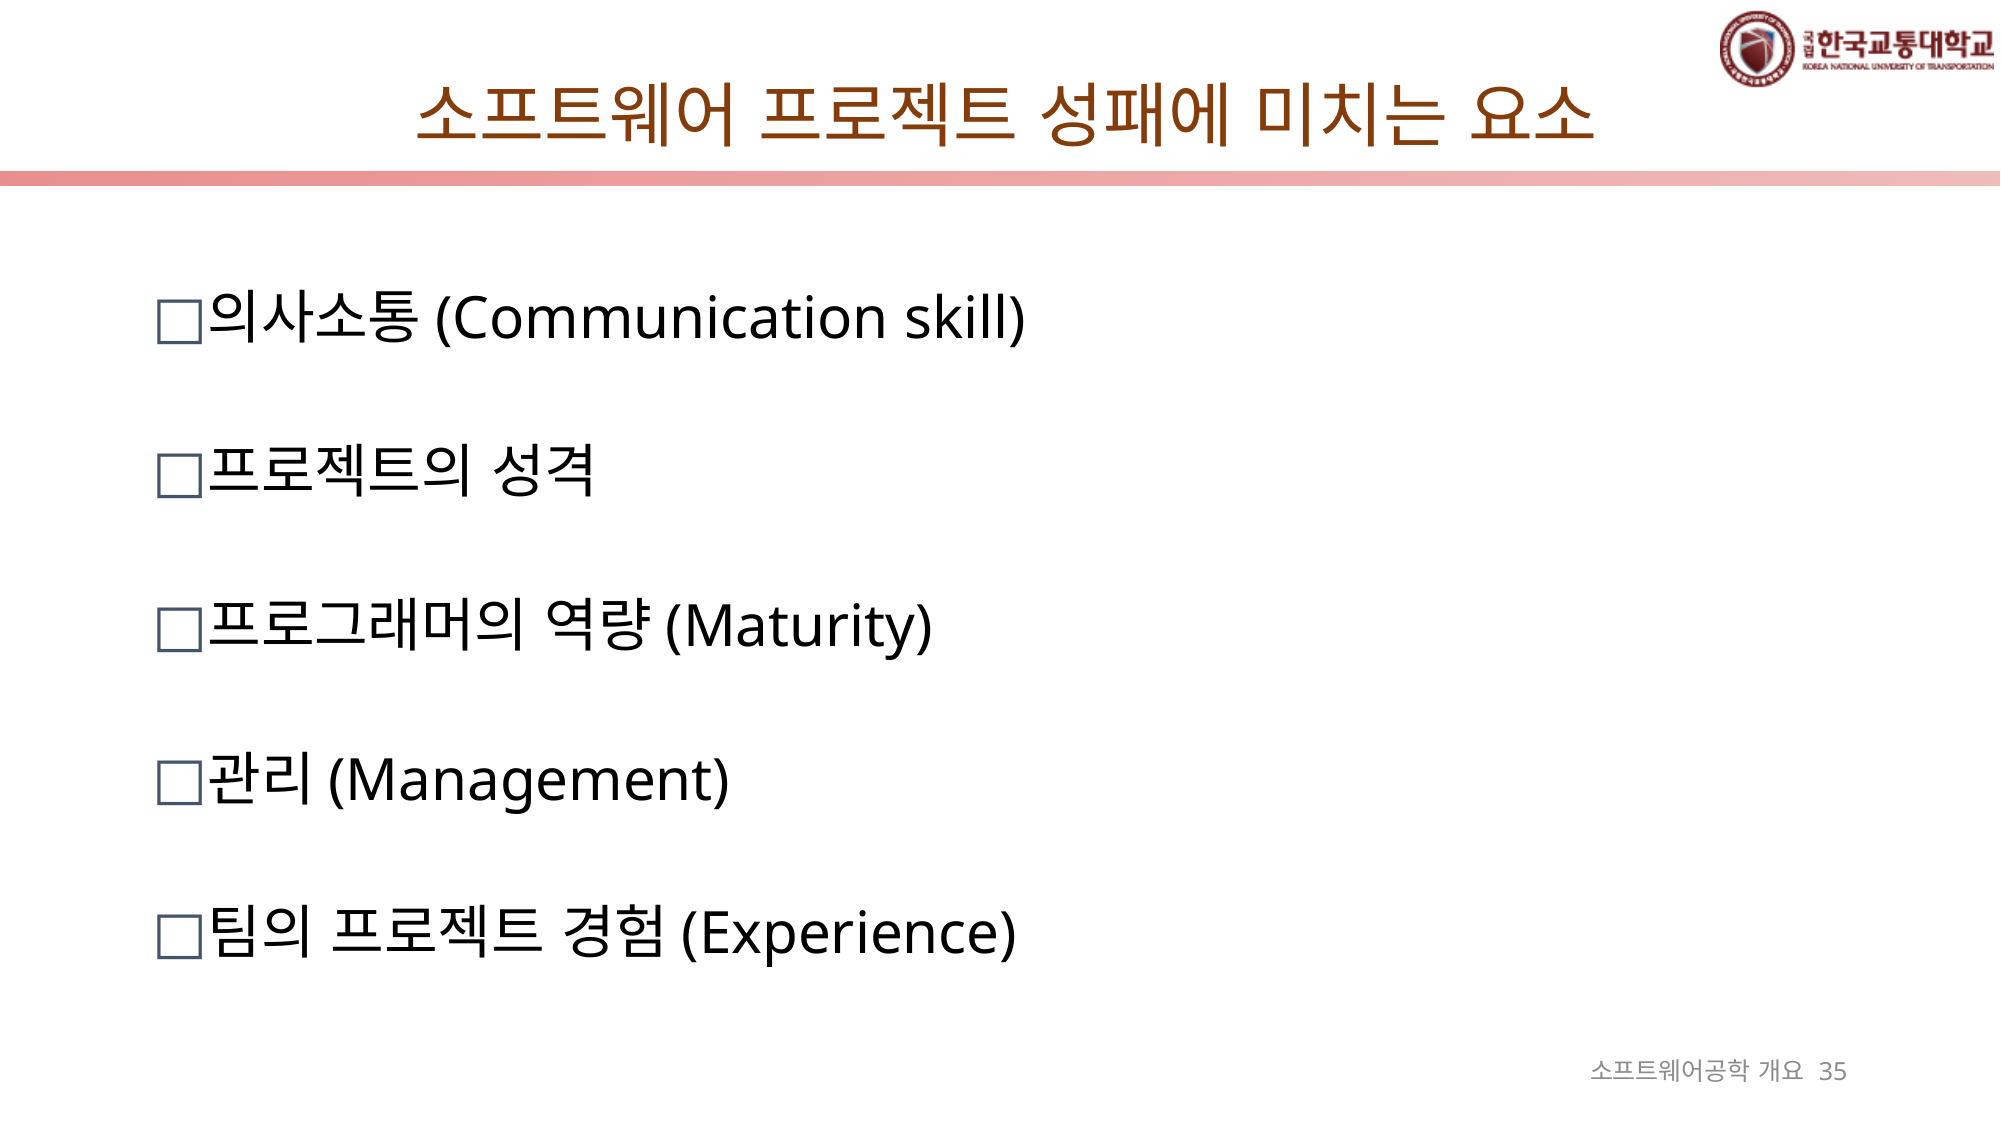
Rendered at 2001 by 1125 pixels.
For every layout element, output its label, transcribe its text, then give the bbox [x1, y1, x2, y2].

title 소프트웨어 프로젝트 성패에 미치는 요소 [89, 72, 1924, 165]
slide_number 소프트웨어공학 개요 35 [1412, 1042, 1863, 1103]
picture [1720, 5, 1994, 92]
list 의사소통(Communication skill) 프로젝트의 성격 프로그래머의 역량(Maturity) 관리(Management) 팀의 프로젝트 경험(Experience) [137, 209, 1863, 1014]
